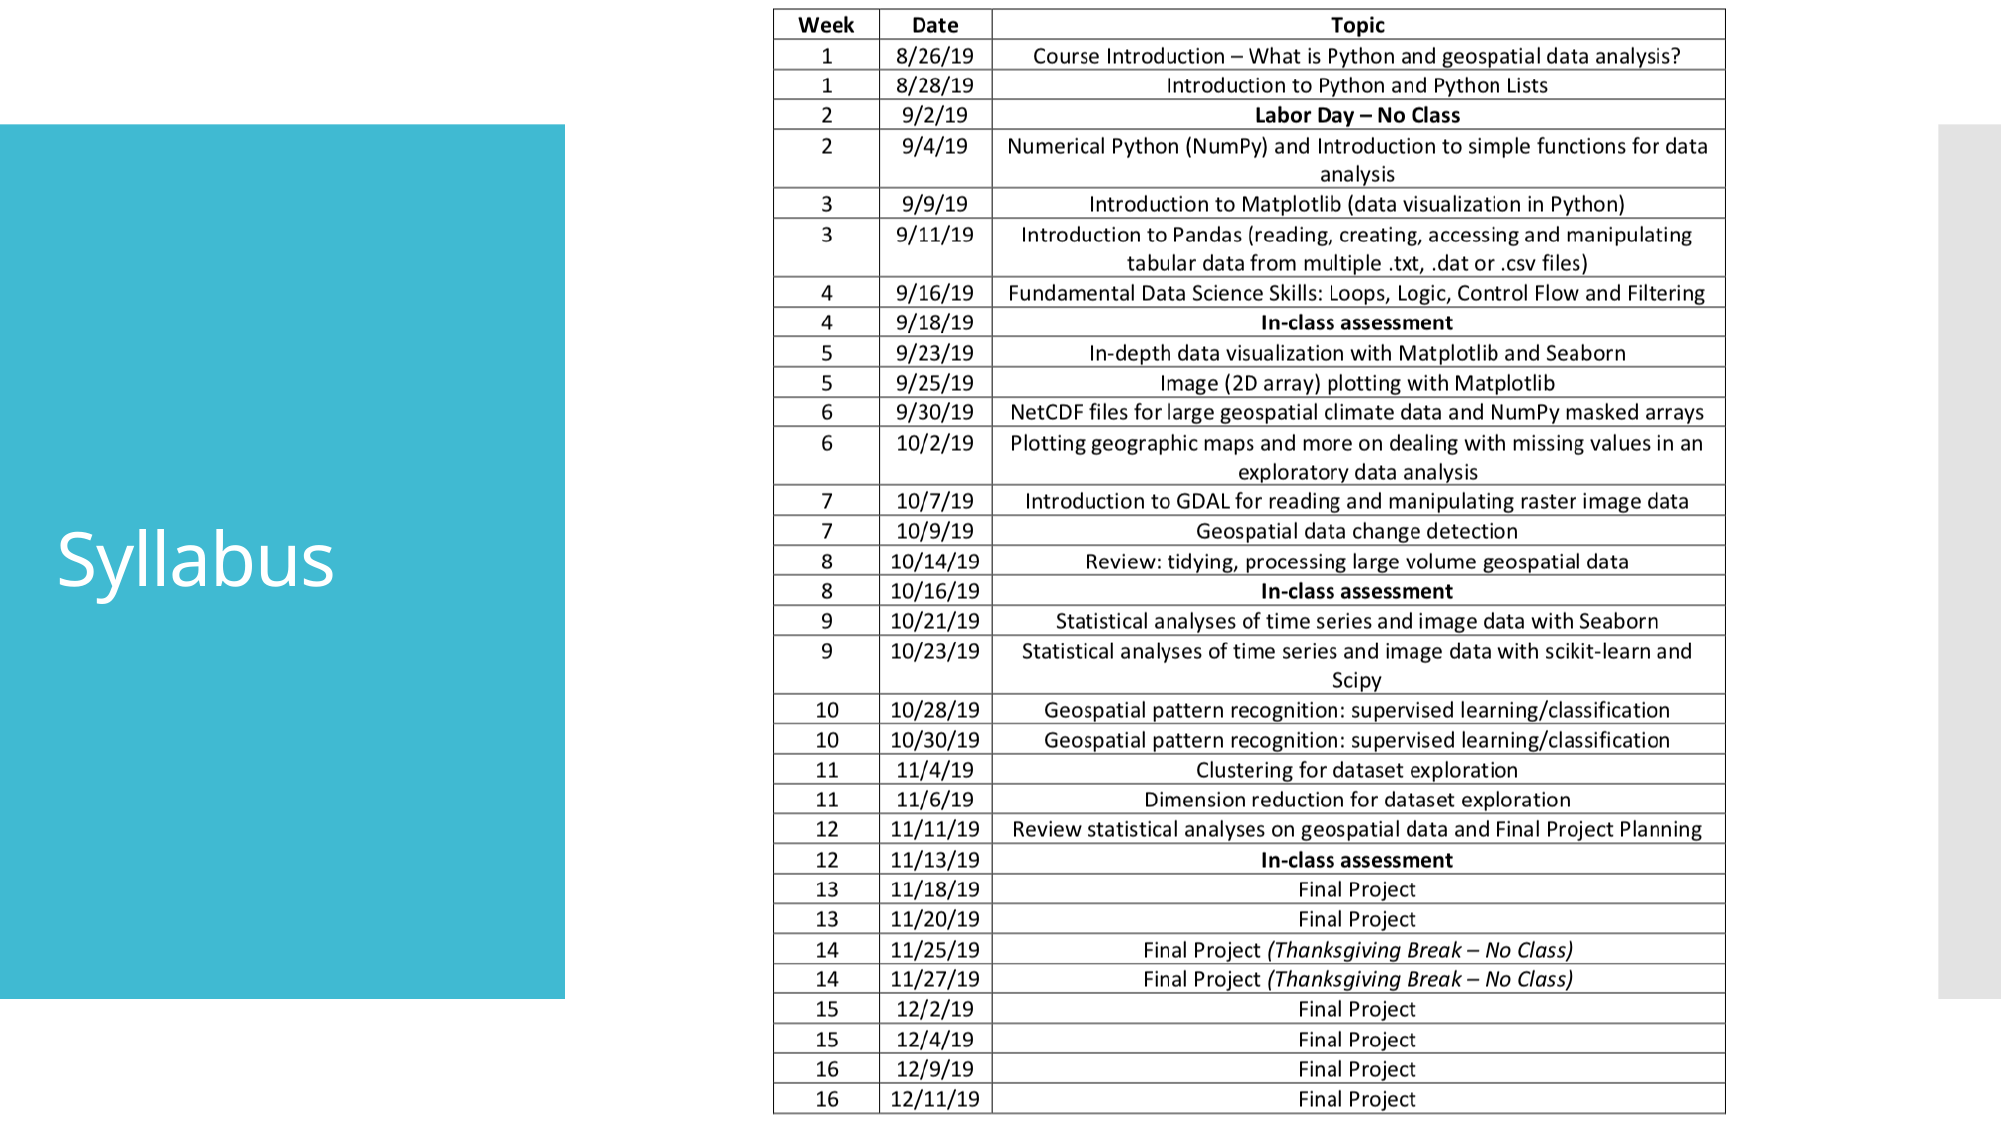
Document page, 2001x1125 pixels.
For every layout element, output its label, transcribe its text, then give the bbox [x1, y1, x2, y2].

title Syllabus [41, 184, 525, 940]
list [761, 0, 1739, 1125]
